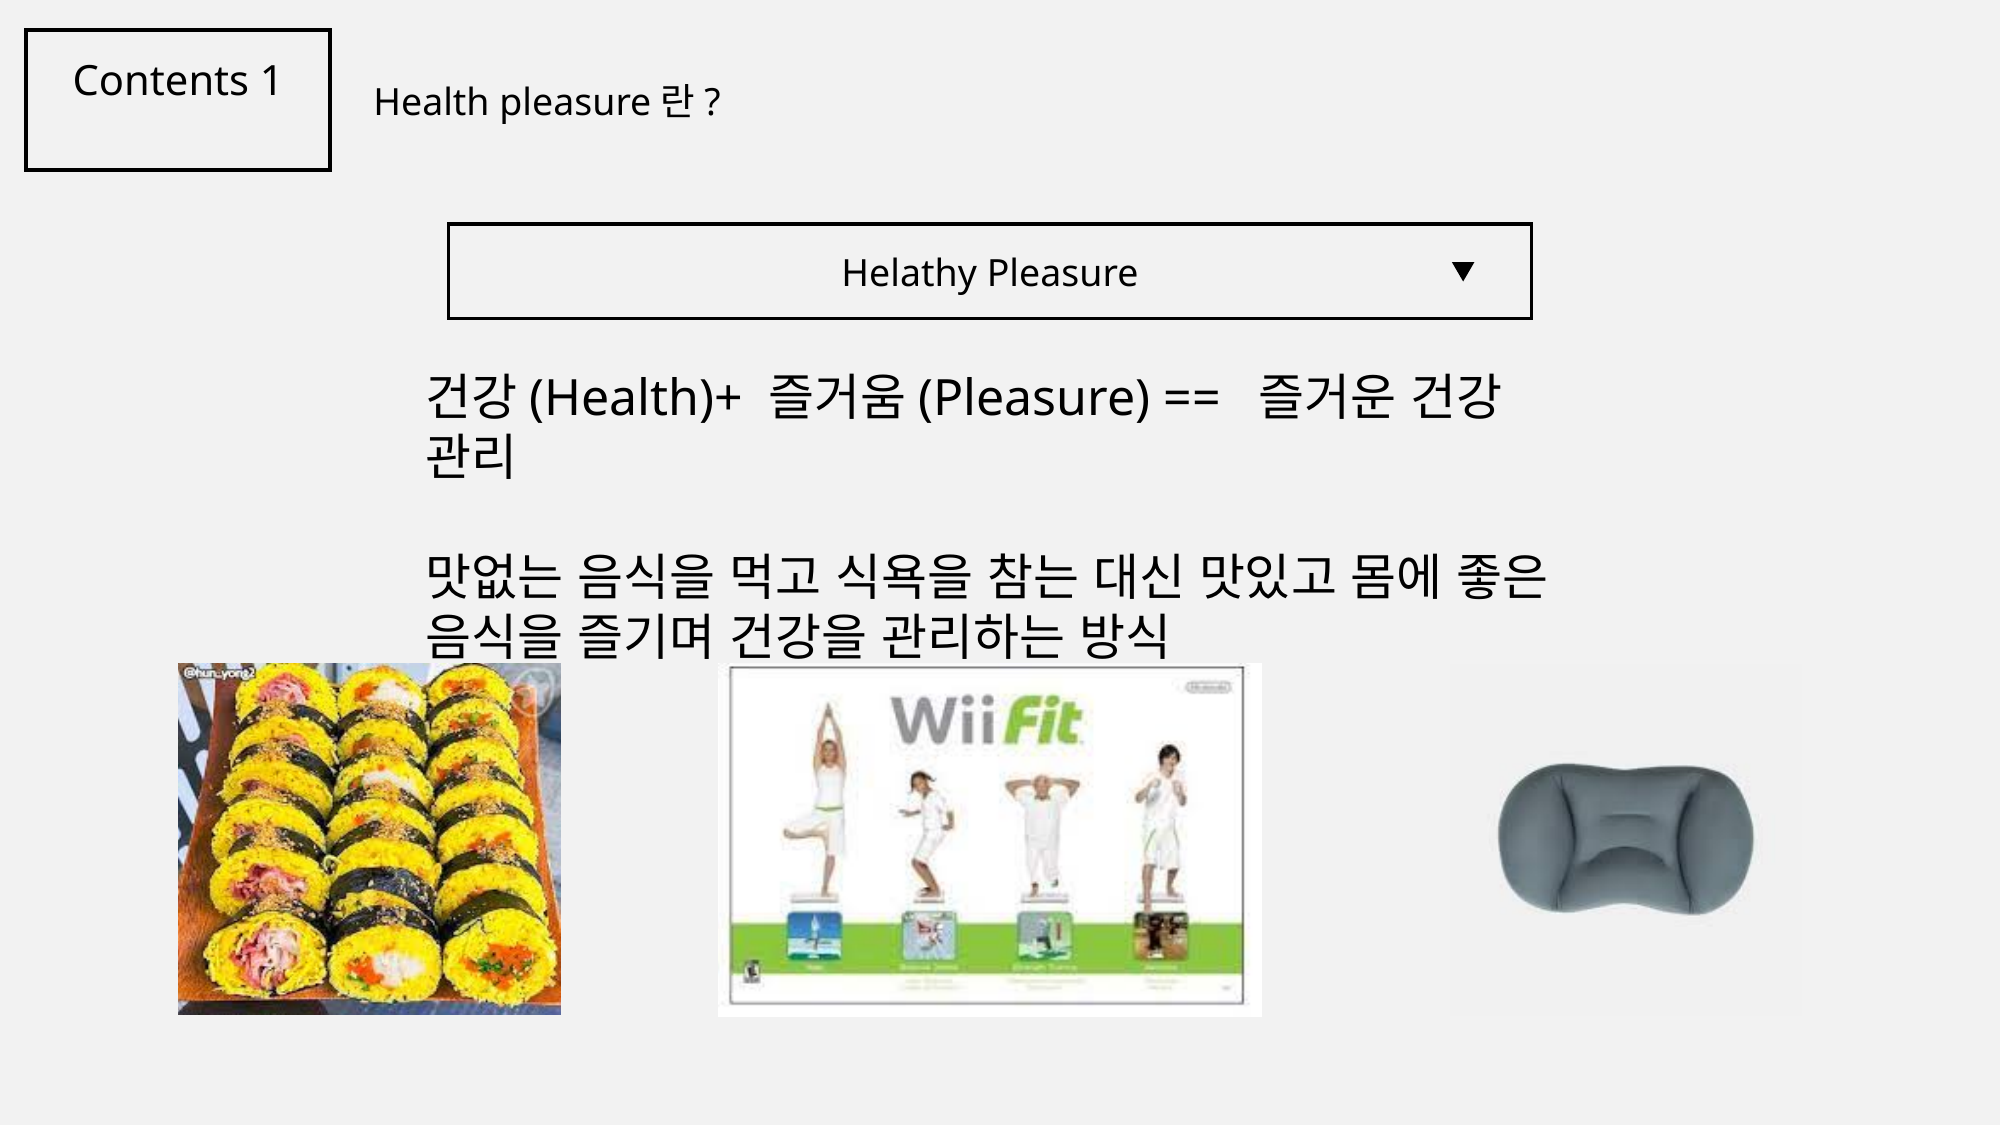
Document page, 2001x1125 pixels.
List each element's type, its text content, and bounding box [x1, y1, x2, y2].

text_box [26, 29, 330, 171]
picture [178, 663, 561, 1015]
text_box Helathy Pleasure [826, 241, 1154, 301]
text_box [1451, 262, 1475, 282]
text_box Health pleasure란? [358, 70, 798, 131]
text_box 건강(Health)+ 즐거움(Pleasure) == 즐거운 건강 관리 맛없는 음식을 먹고 식욕을 참는 대신 맛있고 몸에 좋은 음식을 즐기며 건강을 관리하는 방식 [410, 357, 1570, 793]
picture [718, 663, 1262, 1017]
text_box [448, 223, 1533, 320]
picture [1450, 664, 1802, 1016]
